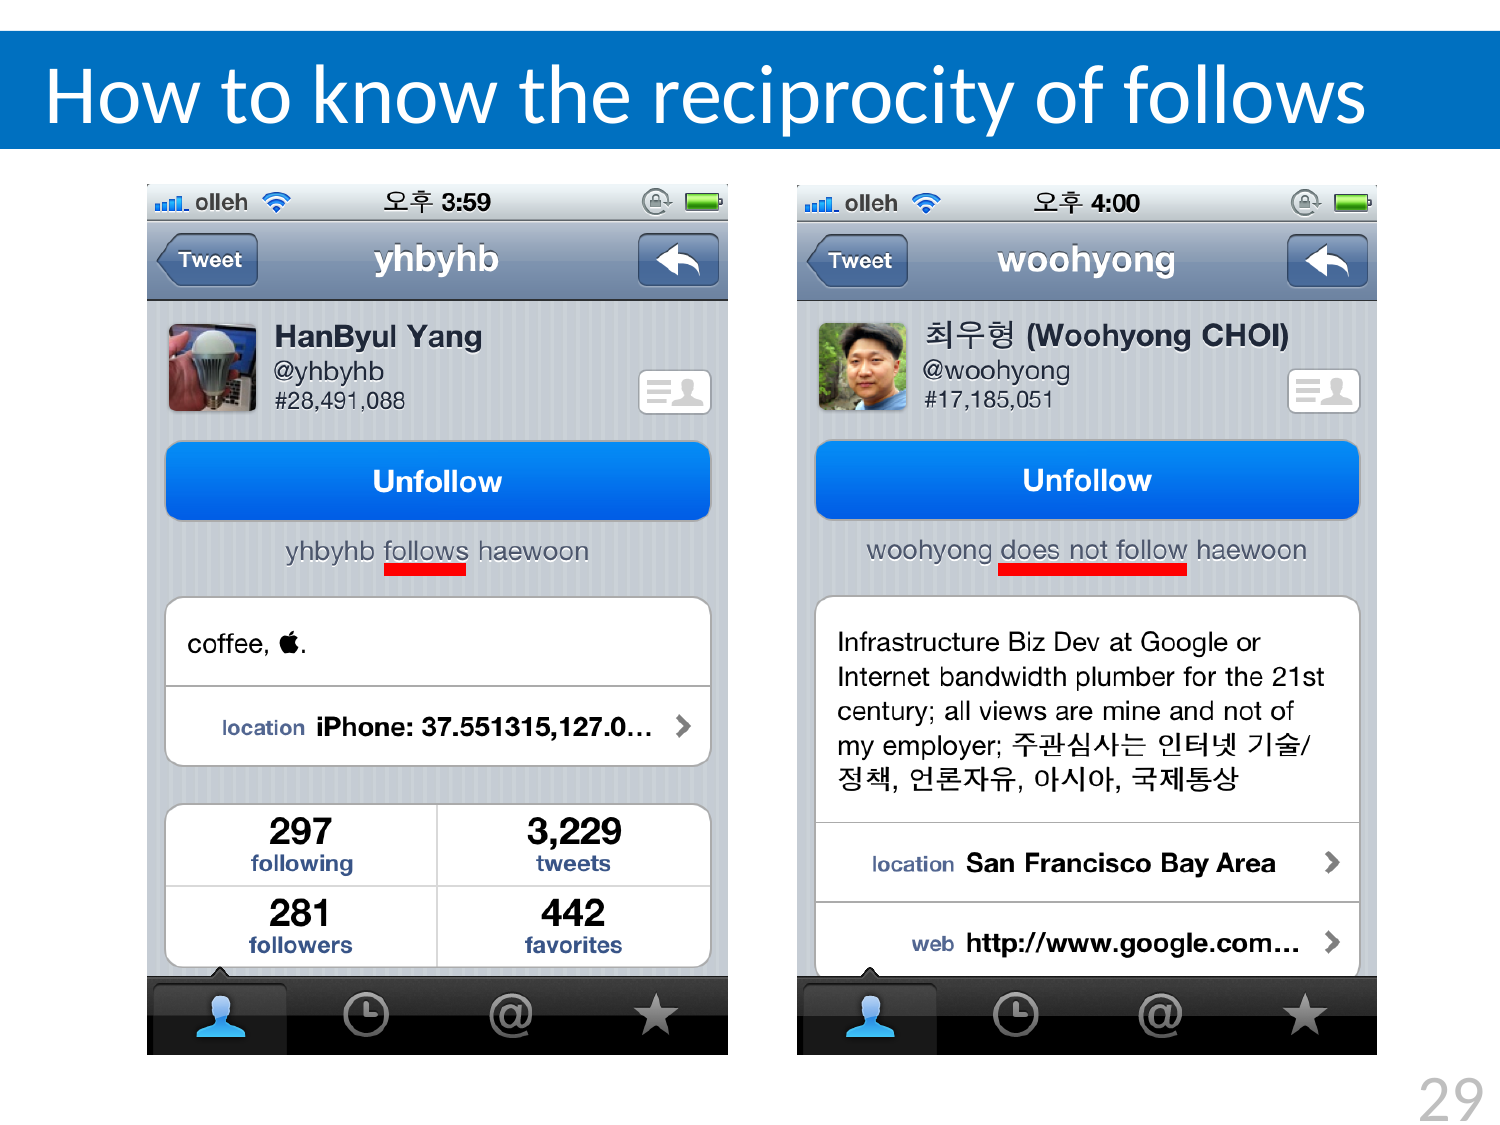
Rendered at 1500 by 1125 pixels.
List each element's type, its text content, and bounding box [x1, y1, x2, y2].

title How to know the reciprocity of follows [29, 30, 1459, 149]
picture [147, 184, 729, 1056]
slide_number 29 [1149, 1065, 1500, 1125]
picture [796, 185, 1377, 1056]
